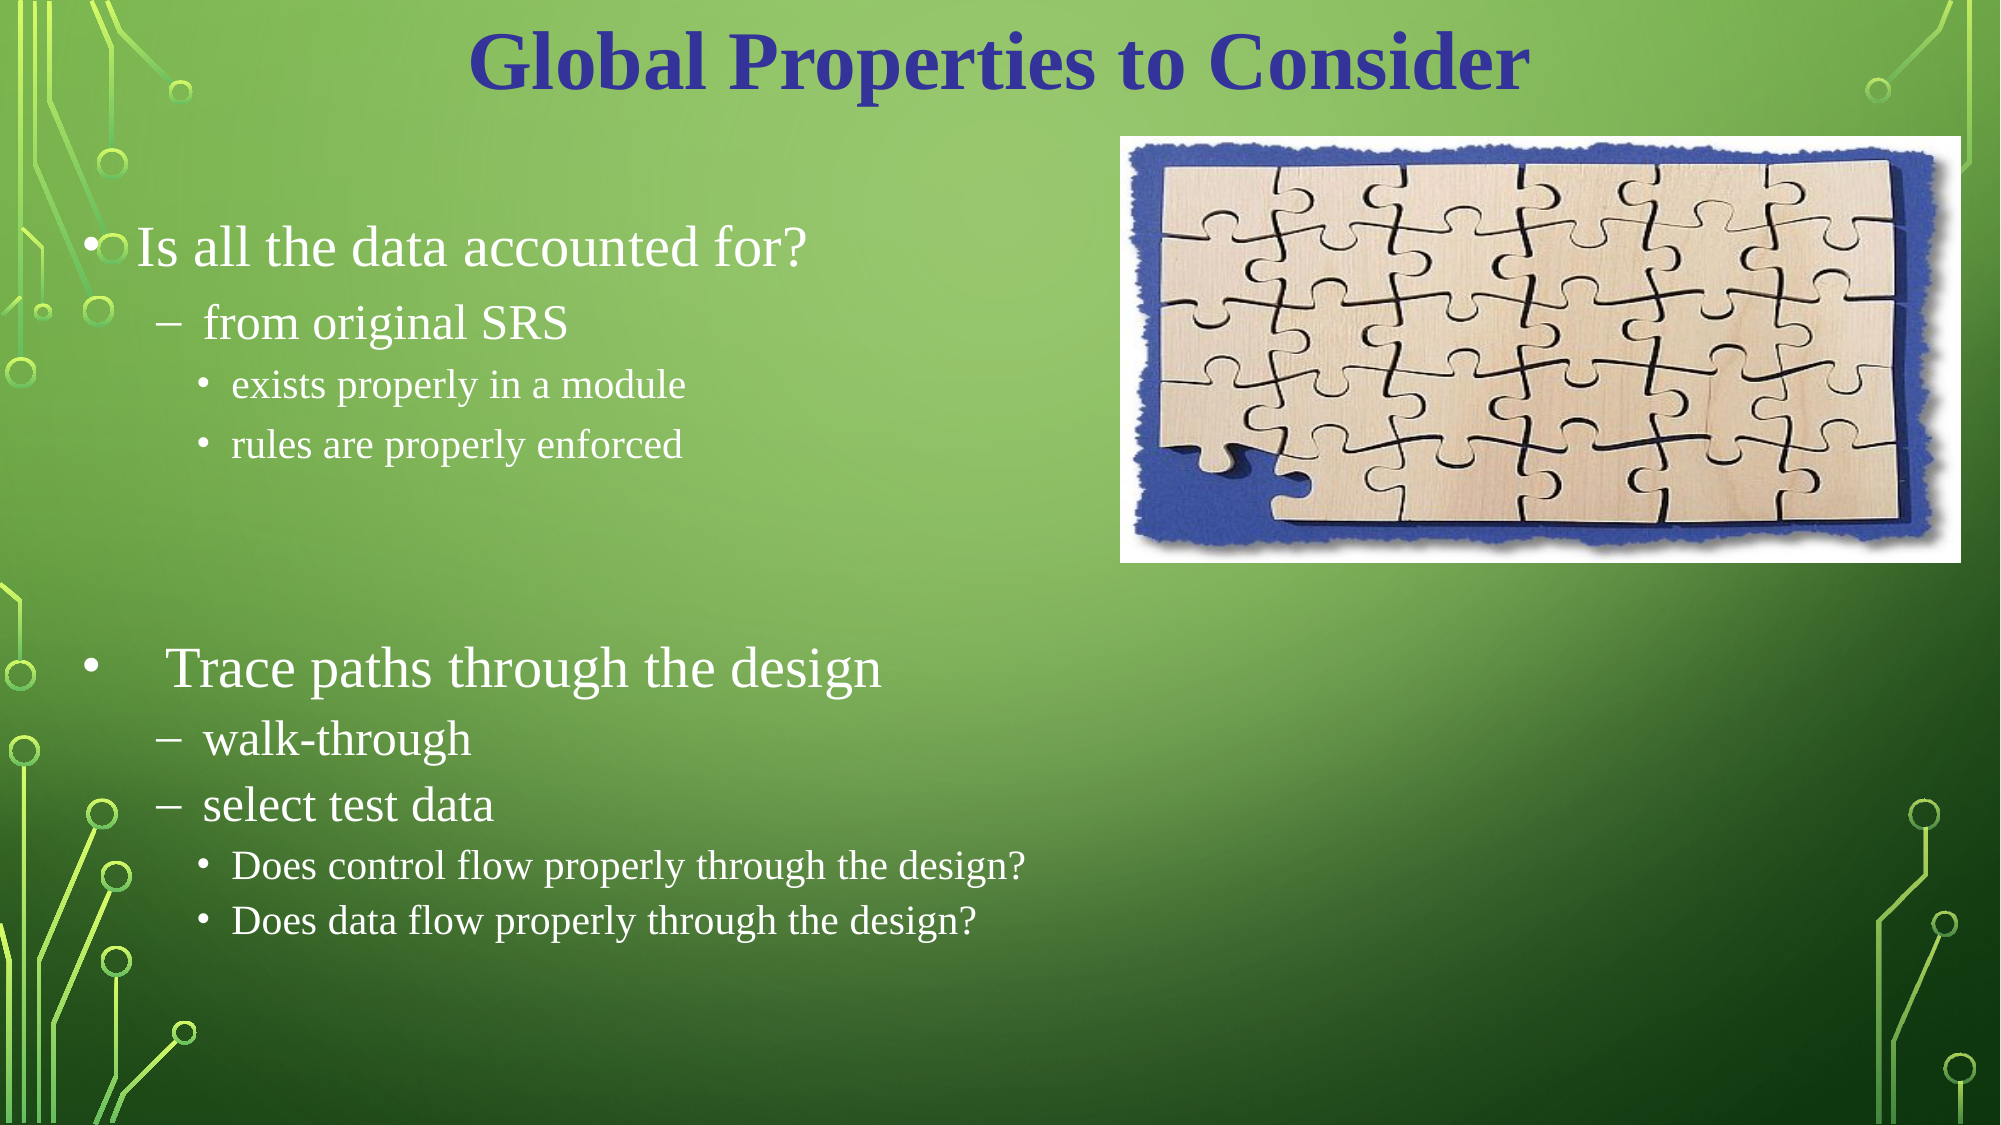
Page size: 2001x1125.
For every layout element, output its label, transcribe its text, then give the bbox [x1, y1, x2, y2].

picture [1119, 136, 1961, 564]
text_box Global Properties to Consider [66, 0, 1934, 112]
text_box Is all the data accounted for? from original SRS exists properly in a module rules are properly enforced Trace paths through the design walk-through select test data Does control flow properly through the design? Does data flow properly through the design? [66, 112, 1934, 1088]
